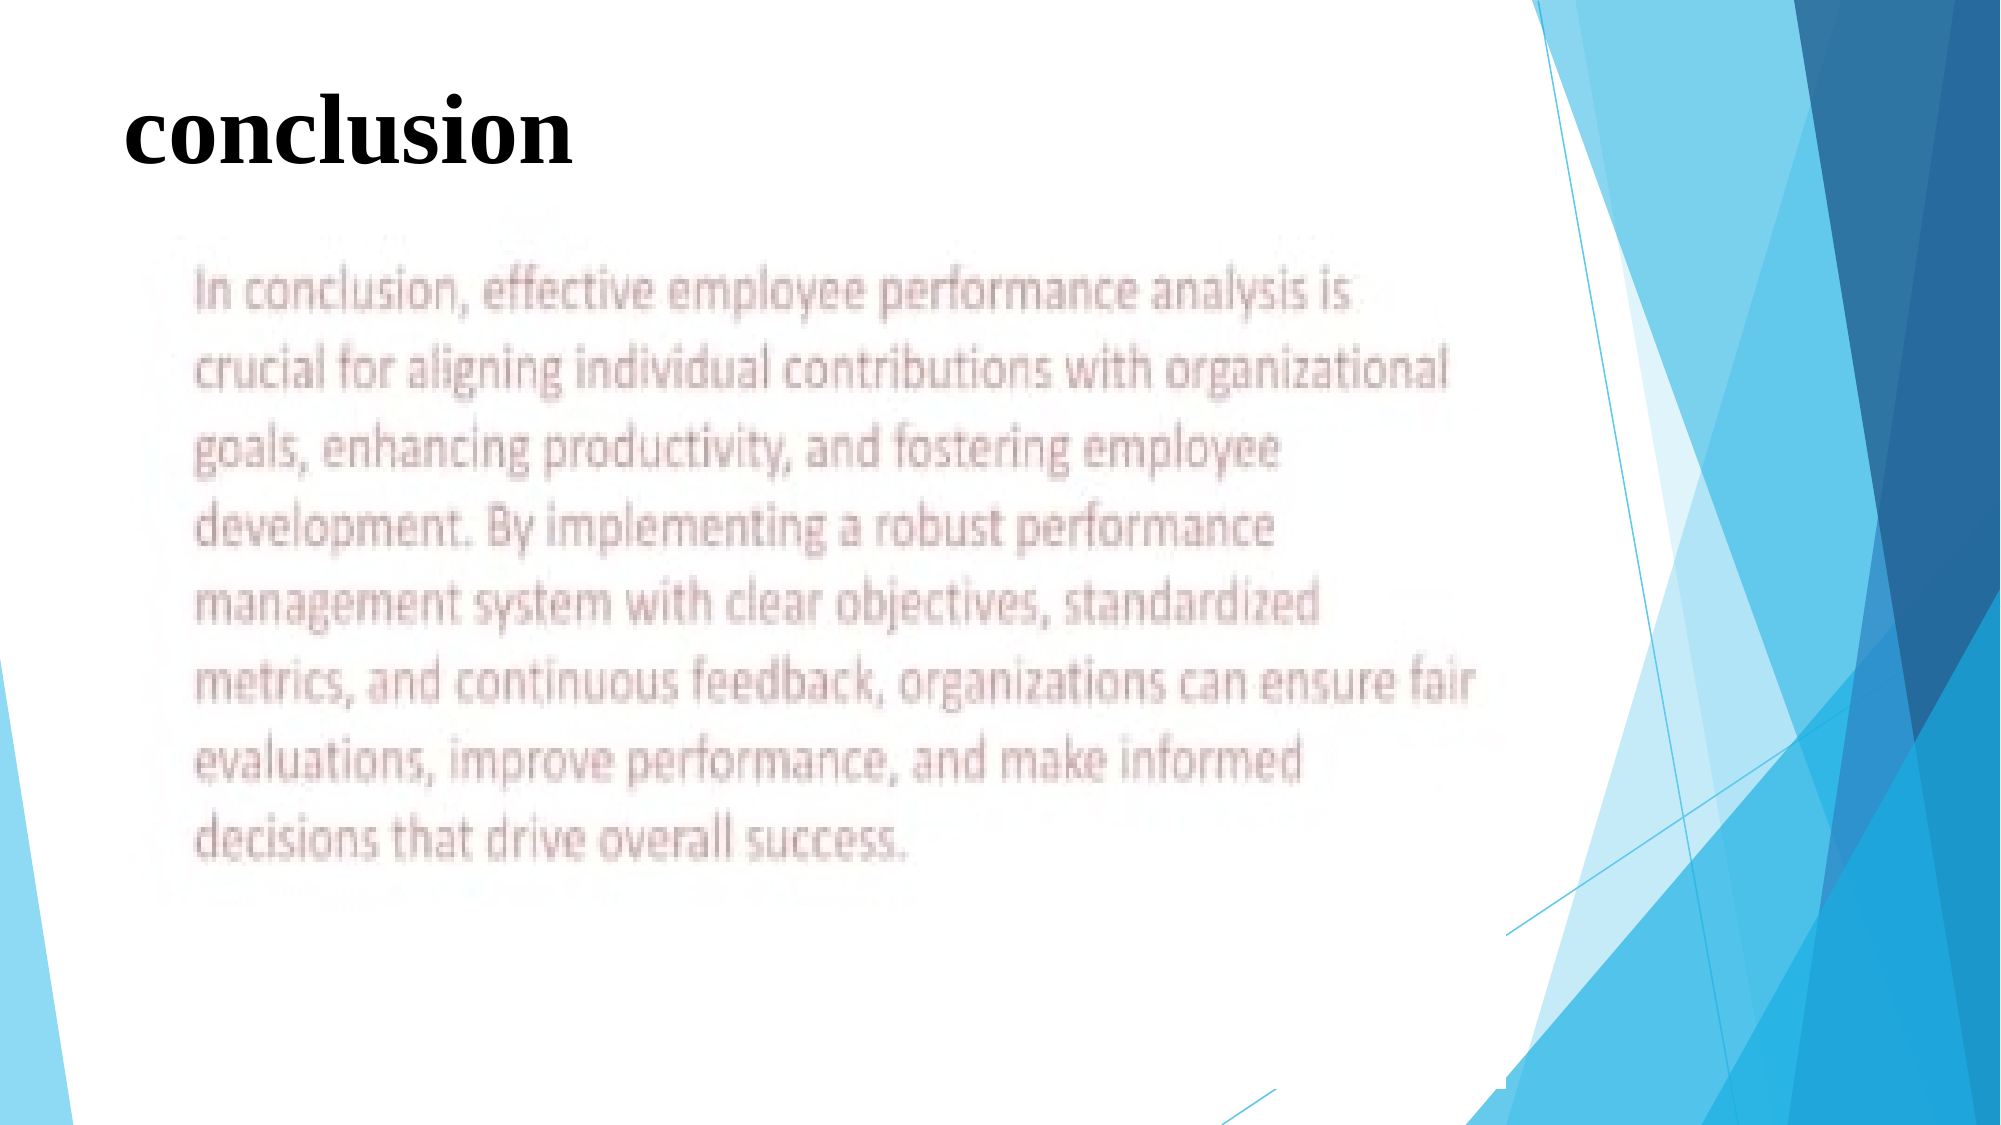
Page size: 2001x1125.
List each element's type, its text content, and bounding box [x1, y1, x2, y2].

title conclusion [123, 63, 1877, 182]
picture [123, 181, 1506, 1089]
